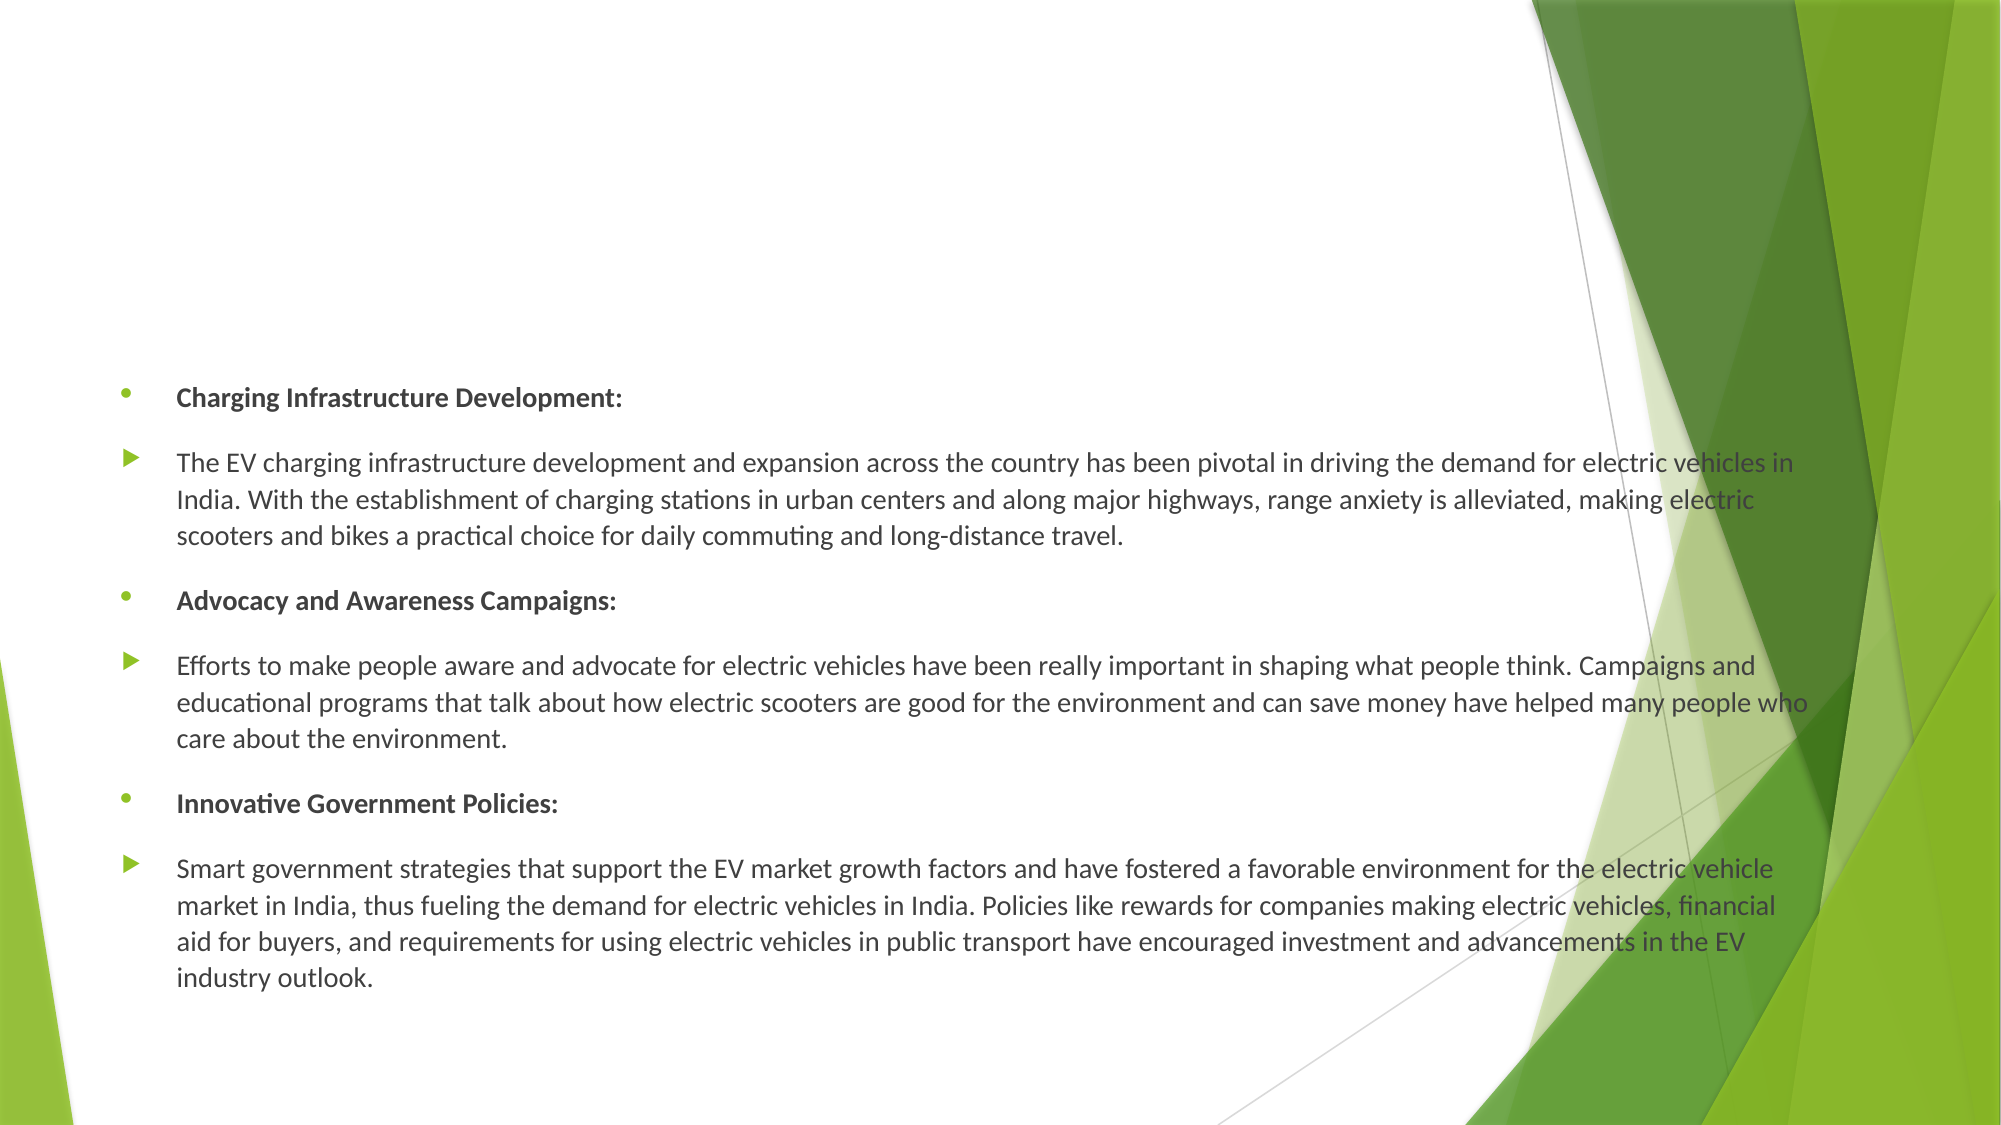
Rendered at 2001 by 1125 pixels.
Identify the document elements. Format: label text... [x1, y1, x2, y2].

list Charging Infrastructure Development: The EV charging infrastructure development and expansion across the country has been pivotal in driving the demand for electric vehicles in India. With the establishment of charging stations in urban centers and along major highways, range anxiety is alleviated, making electric scooters and bikes a practical choice for daily commuting and long-distance travel. Advocacy and Awareness Campaigns: Efforts to make people aware and advocate for electric vehicles have been really important in shaping what people think. Campaigns and educational programs that talk about how electric scooters are good for the environment and can save money have helped many people who care about the environment. Innovative Government Policies: Smart government strategies that support the EV market growth factors and have fostered a favorable environment for the electric vehicle market in India, thus fueling the demand for electric vehicles in India. Policies like rewards for companies making electric vehicles, financial aid for buyers, and requirements for using electric vehicles in public transport have encouraged investment and advancements in the EV industry outlook. [106, 369, 1833, 1005]
